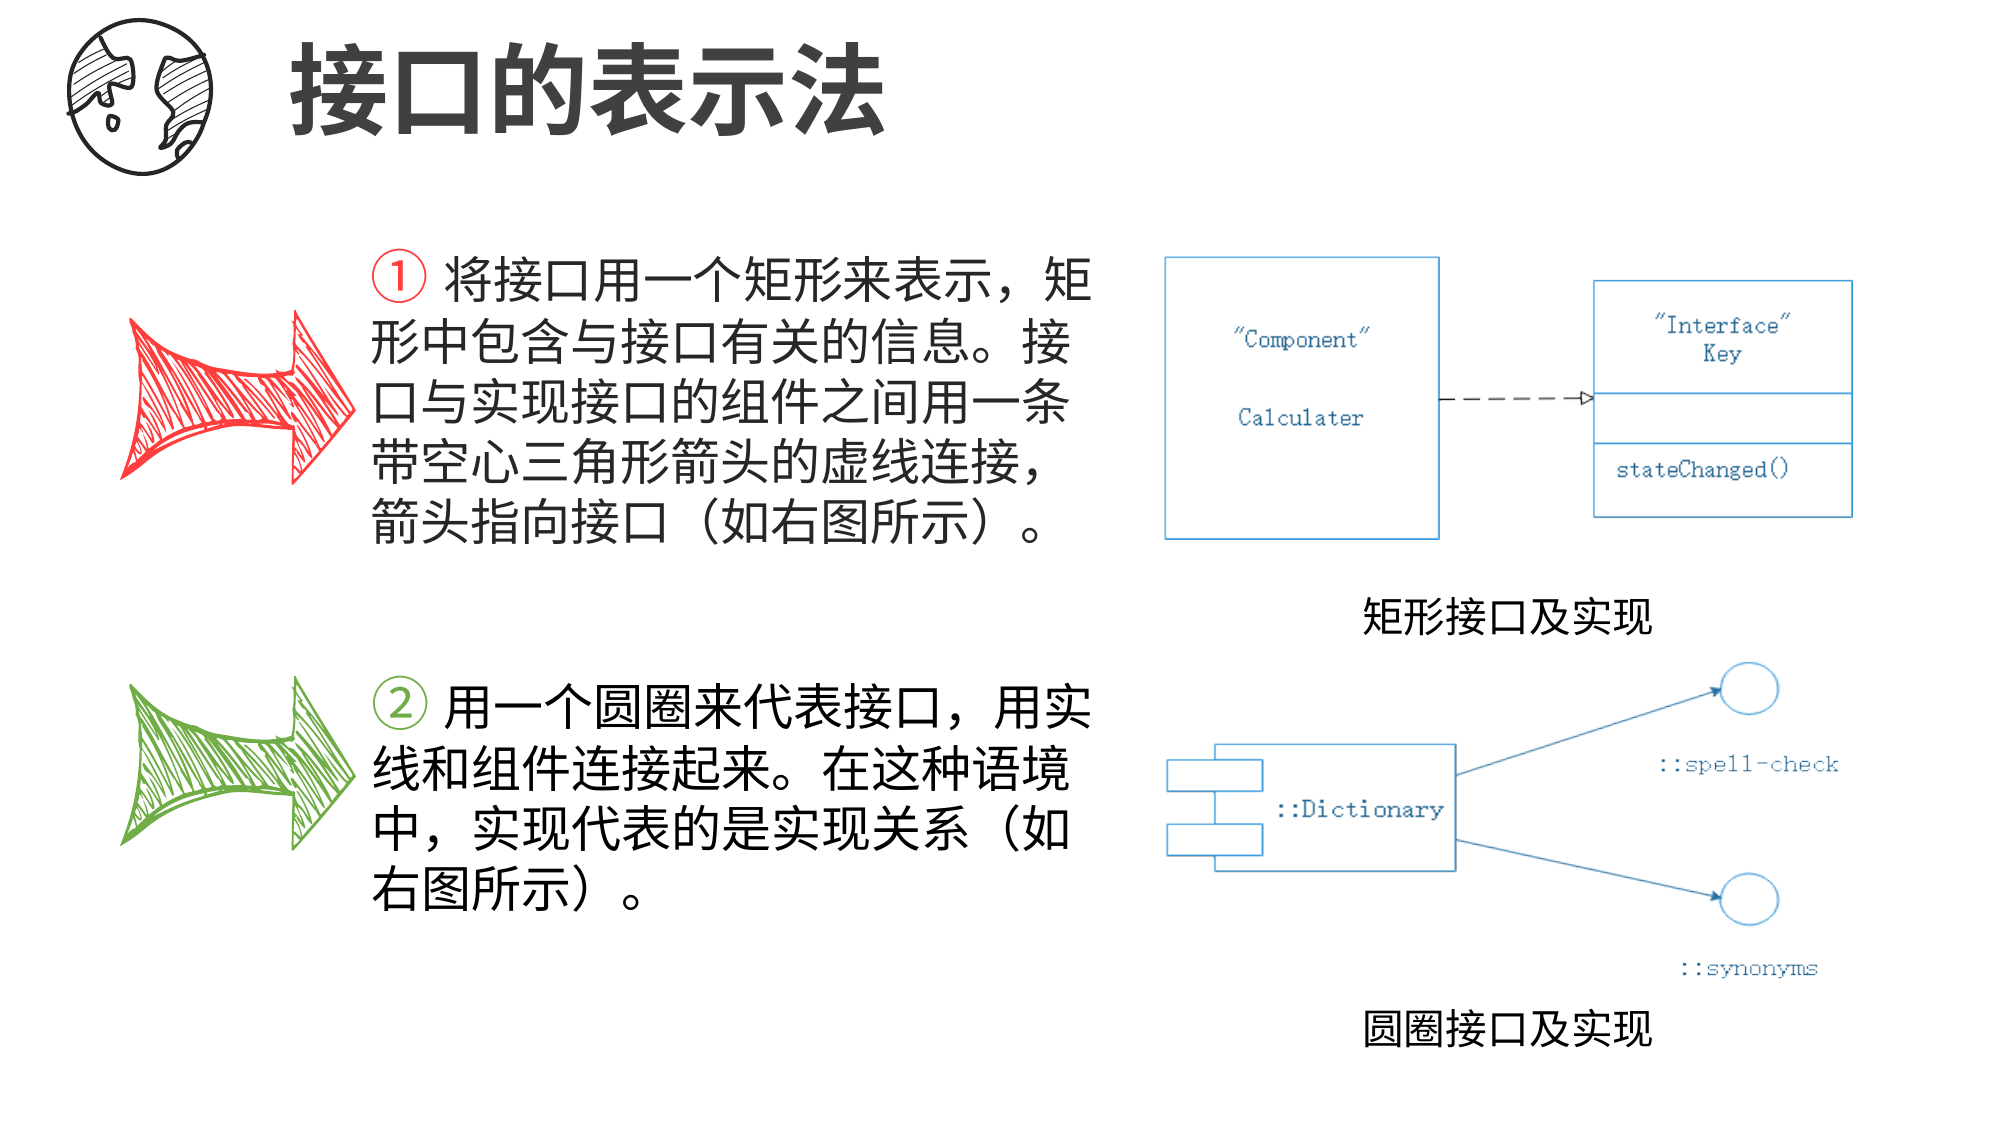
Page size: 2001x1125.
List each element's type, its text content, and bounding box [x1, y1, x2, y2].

text_box 圆圈接口及实现 [1347, 996, 1670, 1061]
text_box [119, 675, 356, 851]
text_box 接口的表示法 [273, 20, 904, 155]
text_box [119, 309, 356, 485]
text_box ①将接口用一个矩形来表示，矩形中包含与接口有关的信息。接口与实现接口的组件之间用一条带空心三角形箭头的虚线连接，箭头指向接口（如右图所示）。 [356, 233, 1120, 559]
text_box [65, 20, 215, 172]
text_box 矩形接口及实现 [1347, 583, 1670, 648]
text_box ②用一个圆圈来代表接口，用实线和组件连接起来。在这种语境中，实现代表的是实现关系（如右图所示）。 [356, 659, 1120, 925]
picture [1163, 255, 1853, 540]
picture [1163, 659, 1853, 996]
